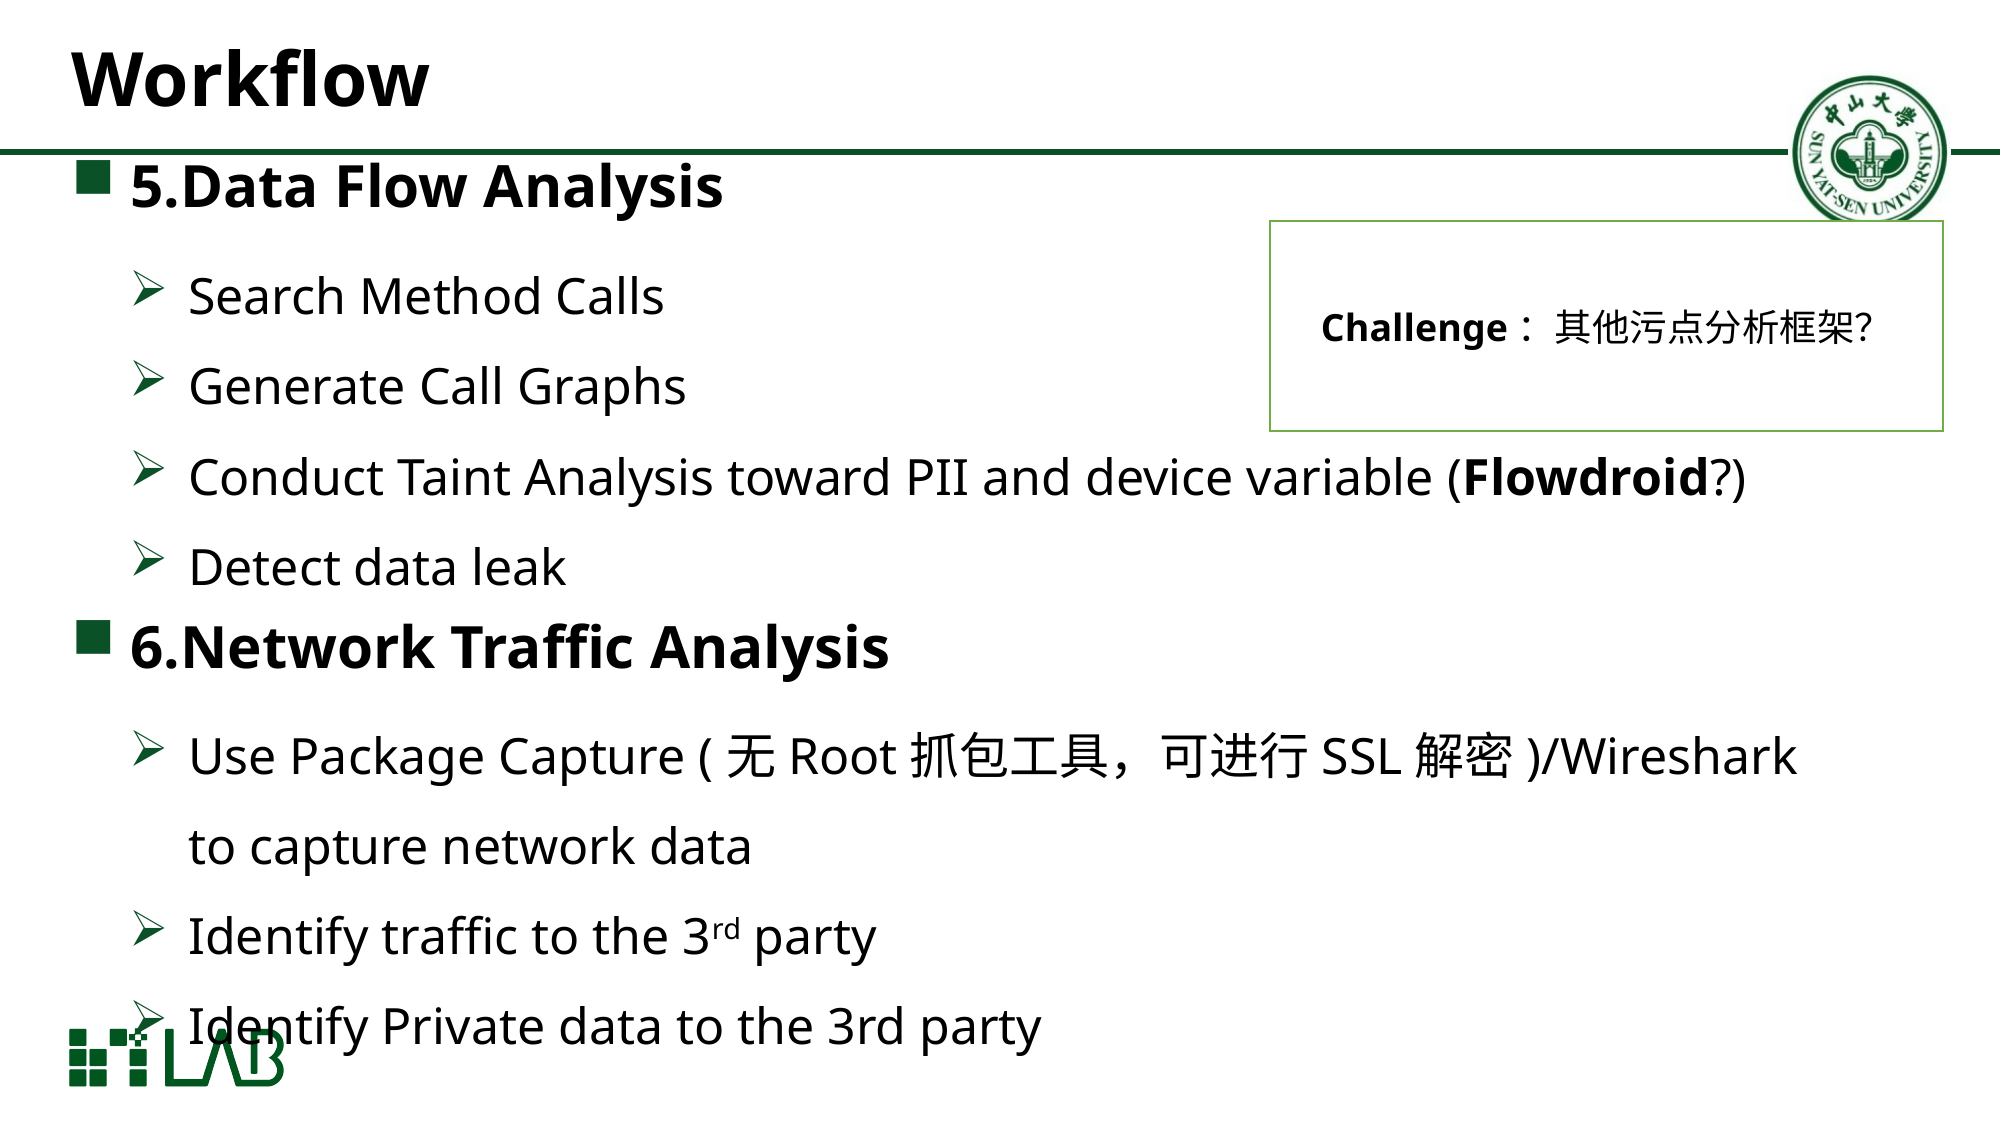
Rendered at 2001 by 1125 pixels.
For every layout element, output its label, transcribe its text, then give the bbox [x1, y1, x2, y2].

text_box Challenge：其他污点分析框架？ [1269, 220, 1944, 432]
text_box 6.Network Traffic Analysis [56, 602, 1894, 687]
picture [1788, 71, 1951, 234]
list 5.Data Flow Analysis [56, 141, 1895, 228]
picture [49, 1018, 114, 1100]
title Workflow [56, 0, 1732, 141]
list Search Method Calls Generate Call Graphs Conduct Taint Analysis toward PII and device variable (Flowdroid?) Detect data leak [114, 227, 1869, 596]
text_box Use Package Capture (无Root抓包工具，可进行SSL解密)/Wireshark to capture network data Identify traffic to the 3rd party Identify Private data to the 3rd party [114, 687, 1869, 1125]
